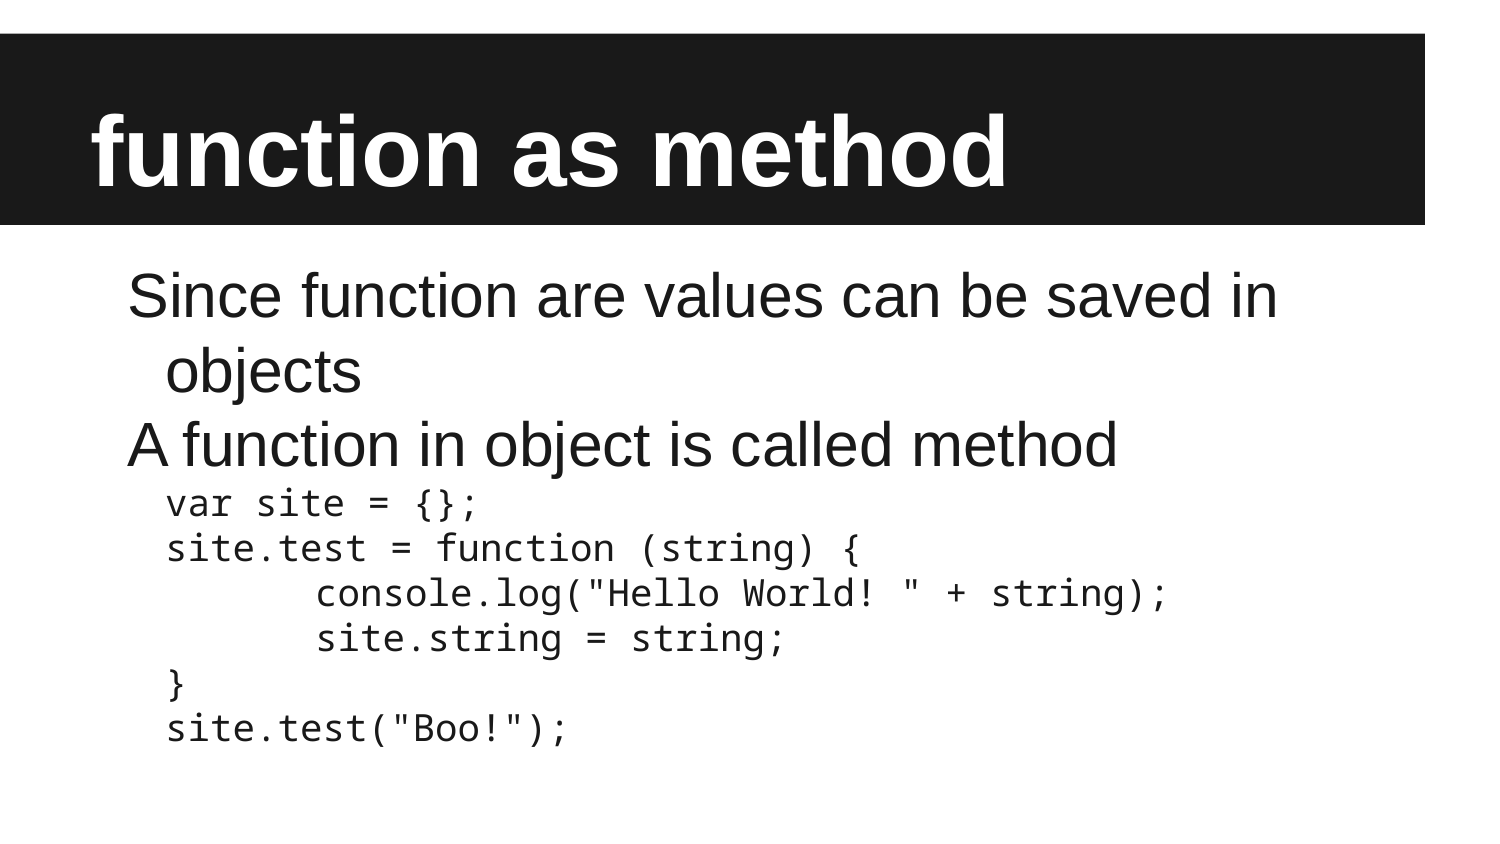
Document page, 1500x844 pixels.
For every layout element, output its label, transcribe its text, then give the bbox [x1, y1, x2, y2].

title function as method [75, 33, 1425, 221]
list Since function are values can be saved in objects A function in object is called method var site = {}; site.test = function (string) { console.log("Hello World! " + string); site.string = string; } site.test("Boo!"); [75, 239, 1425, 808]
